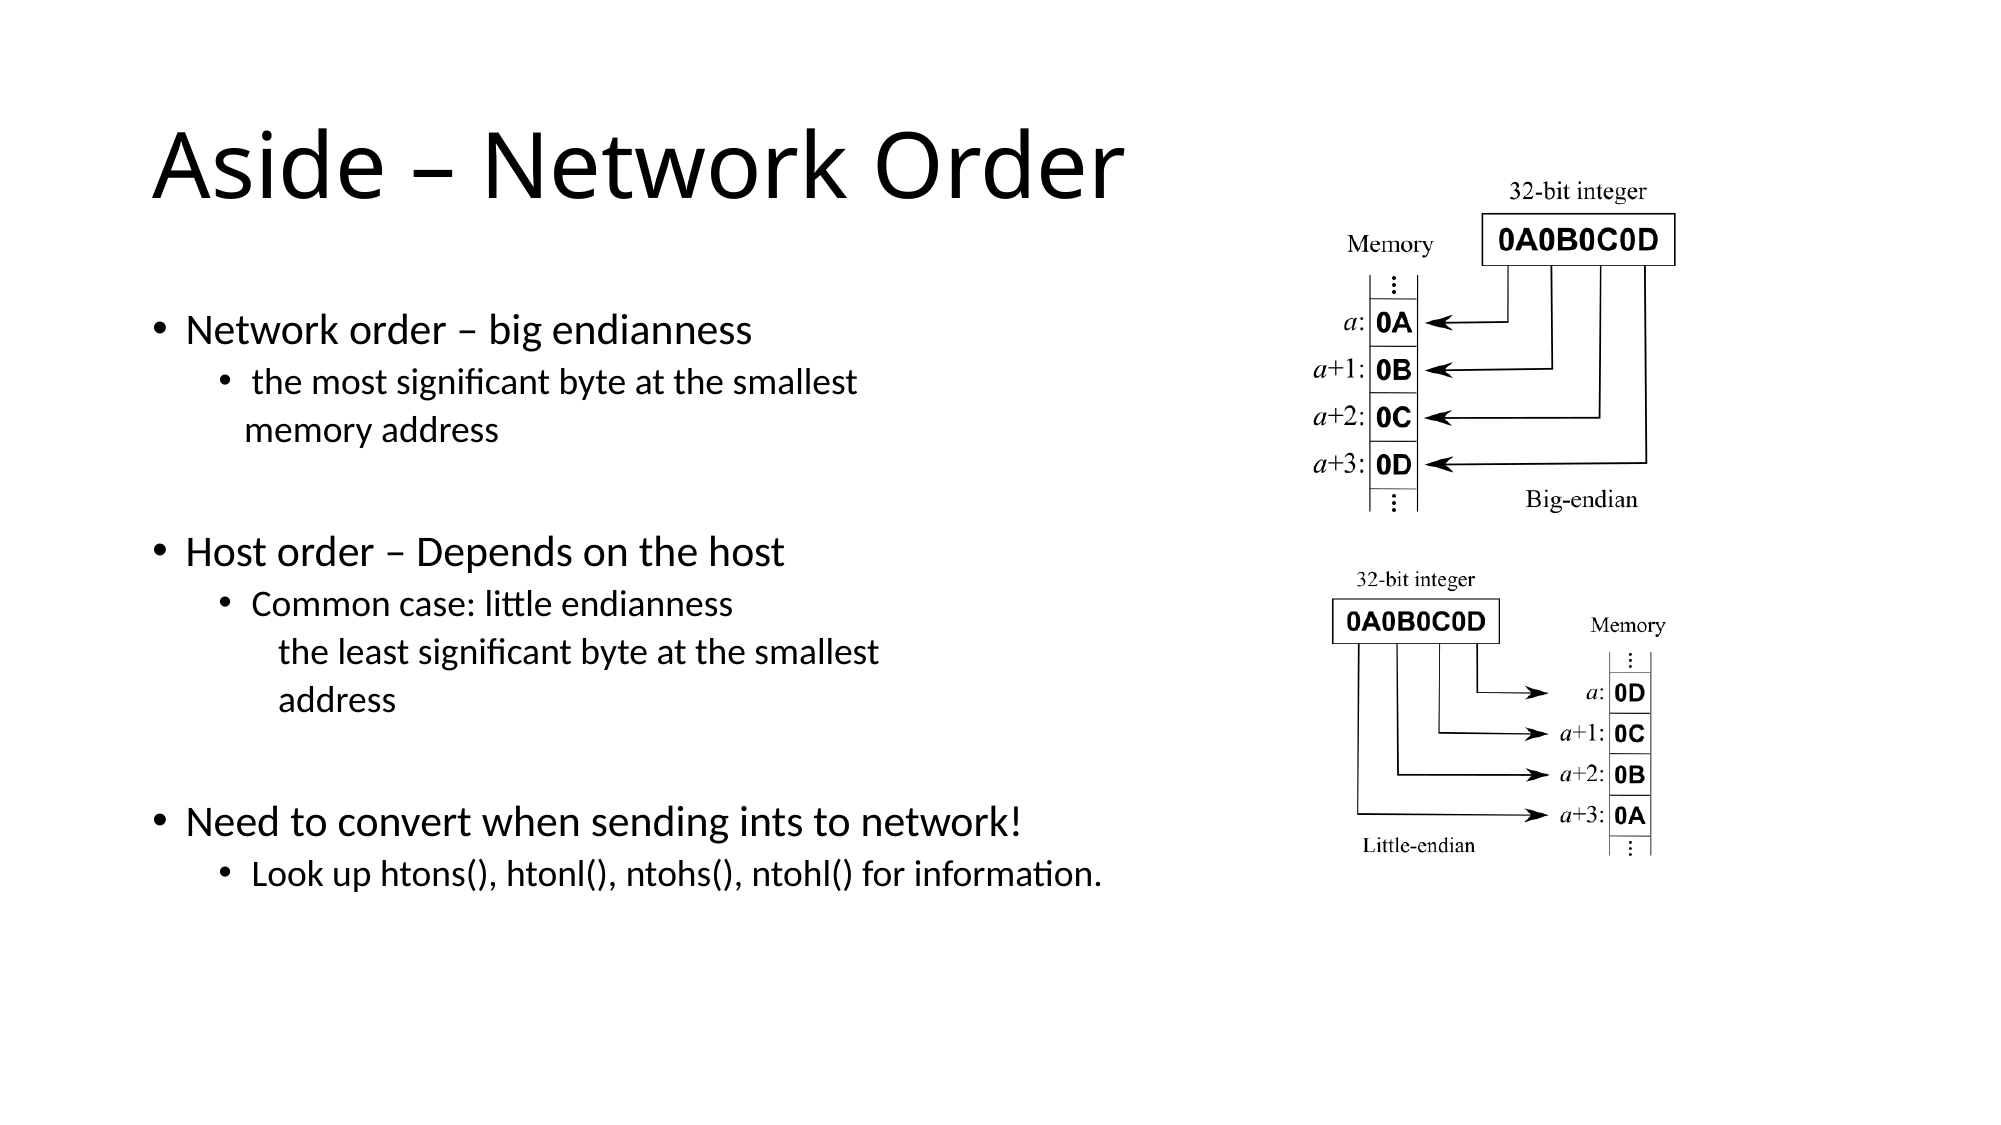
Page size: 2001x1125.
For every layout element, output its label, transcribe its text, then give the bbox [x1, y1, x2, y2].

title Aside – Network Order [137, 59, 1863, 278]
picture [1275, 149, 1718, 884]
list Network order – big endianness the most significant byte at the smallest memory address Host order – Depends on the host Common case: little endianness the least significant byte at the smallest address Need to convert when sending ints to network! Look up htons(), htonl(), ntohs(), ntohl() for information. [137, 299, 1863, 1014]
